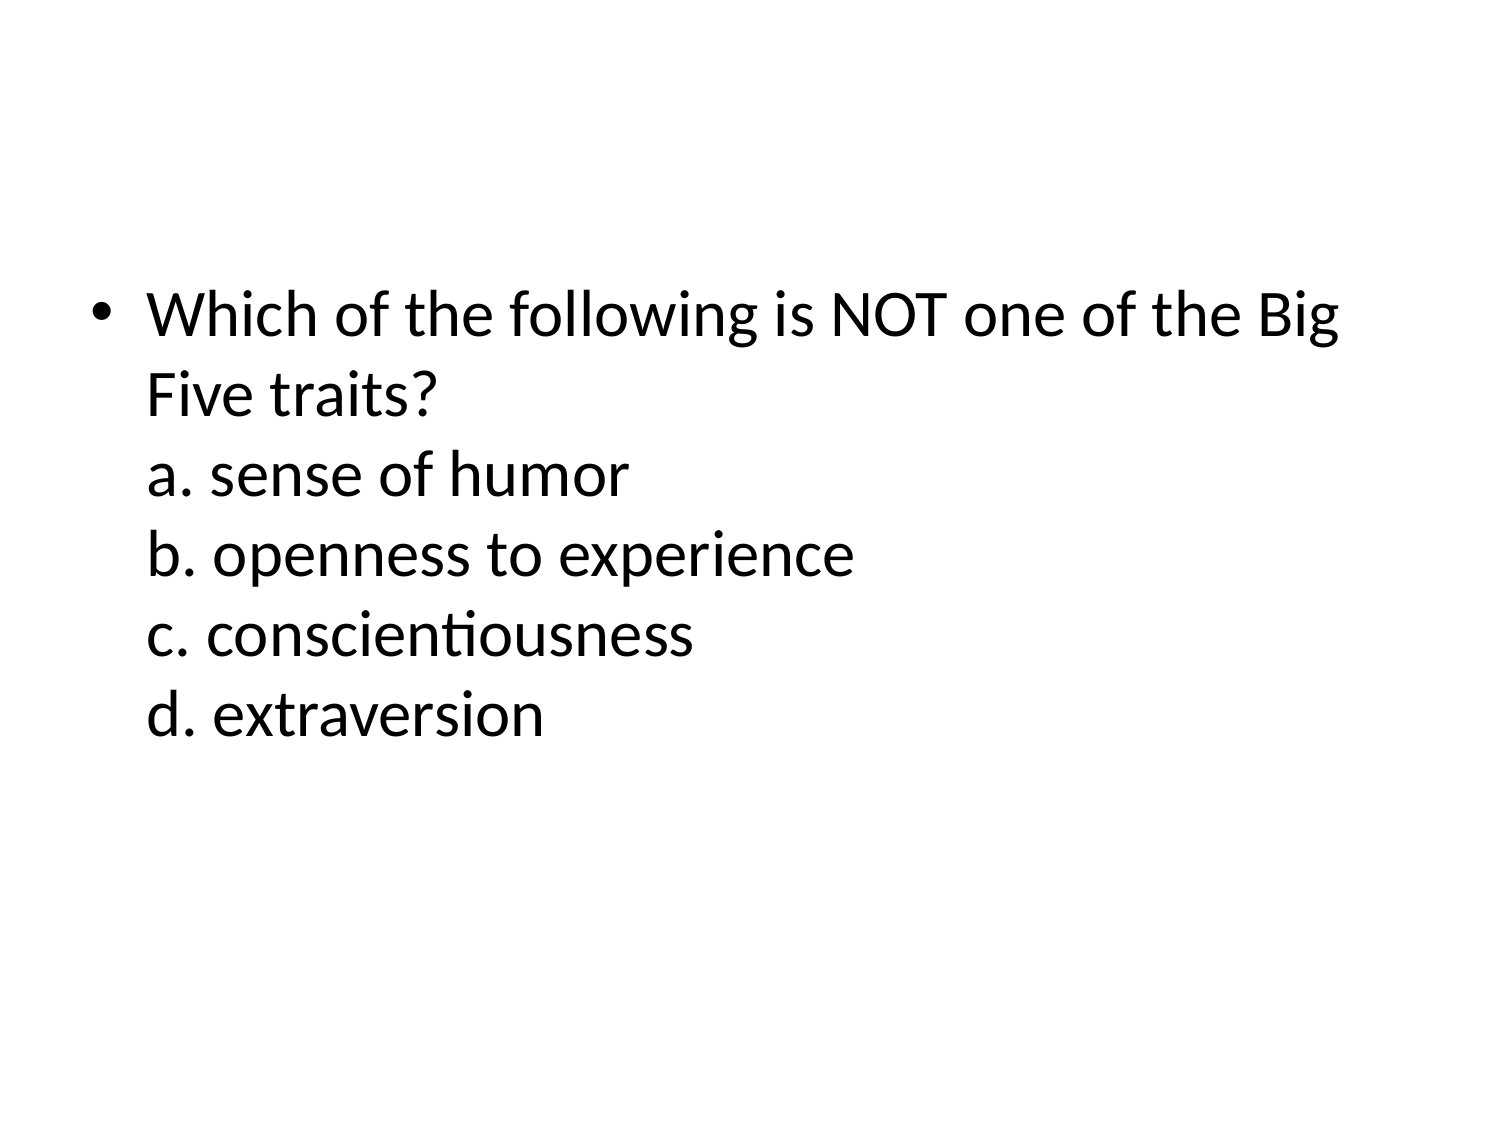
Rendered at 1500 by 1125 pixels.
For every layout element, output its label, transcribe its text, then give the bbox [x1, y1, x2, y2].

list Which of the following is NOT one of the Big Five traits? a. sense of humor b. openness to experience c. conscientiousness d. extraversion [75, 262, 1425, 1005]
